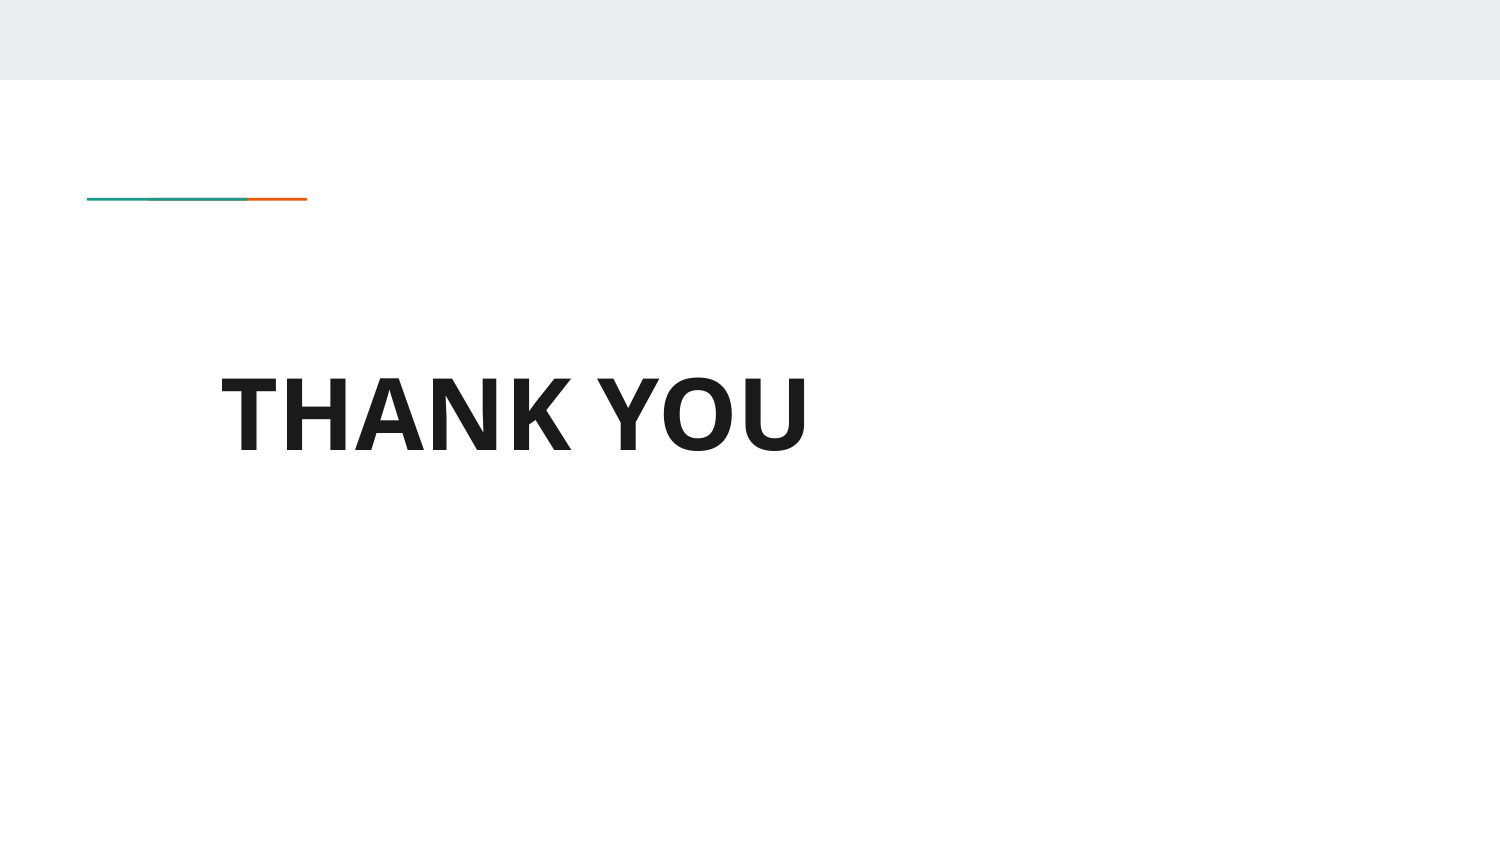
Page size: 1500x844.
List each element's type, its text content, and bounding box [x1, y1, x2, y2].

title THANK YOU [205, 335, 1467, 521]
